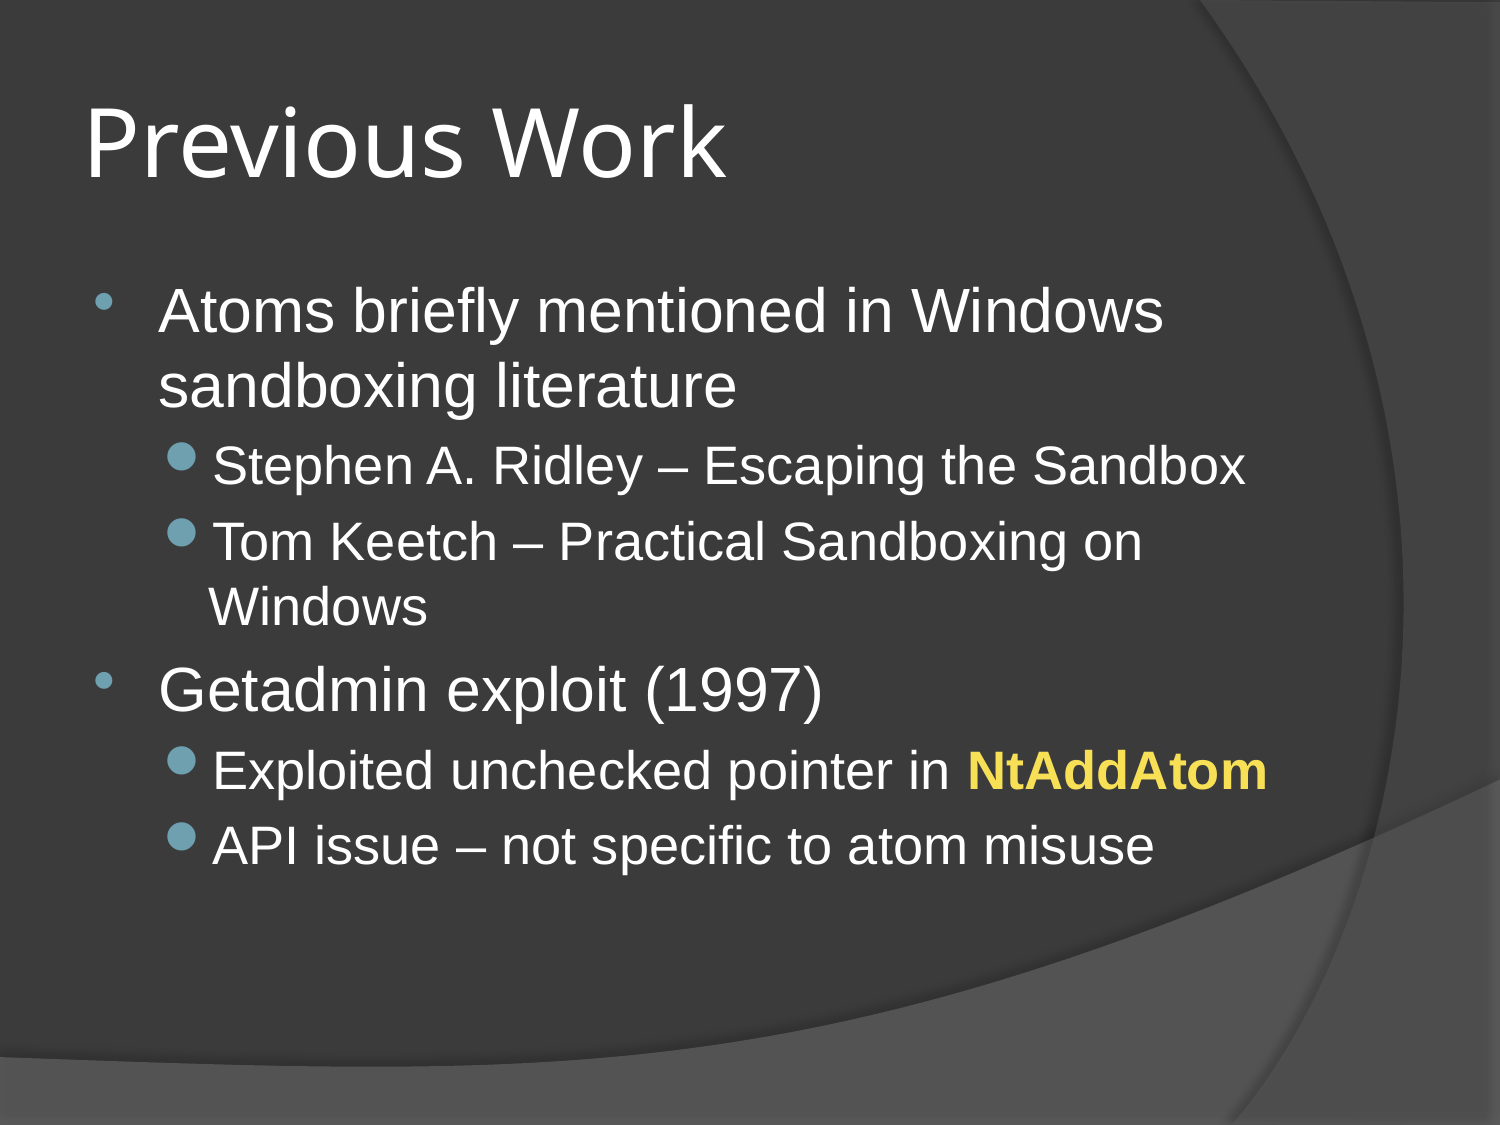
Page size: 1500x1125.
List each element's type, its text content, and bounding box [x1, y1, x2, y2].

title Previous Work [75, 45, 1300, 233]
list Atoms briefly mentioned in Windows sandboxing literature Stephen A. Ridley – Escaping the Sandbox Tom Keetch – Practical Sandboxing on Windows Getadmin exploit (1997) Exploited unchecked pointer in NtAddAtom API issue – not specific to atom misuse [75, 262, 1300, 1005]
